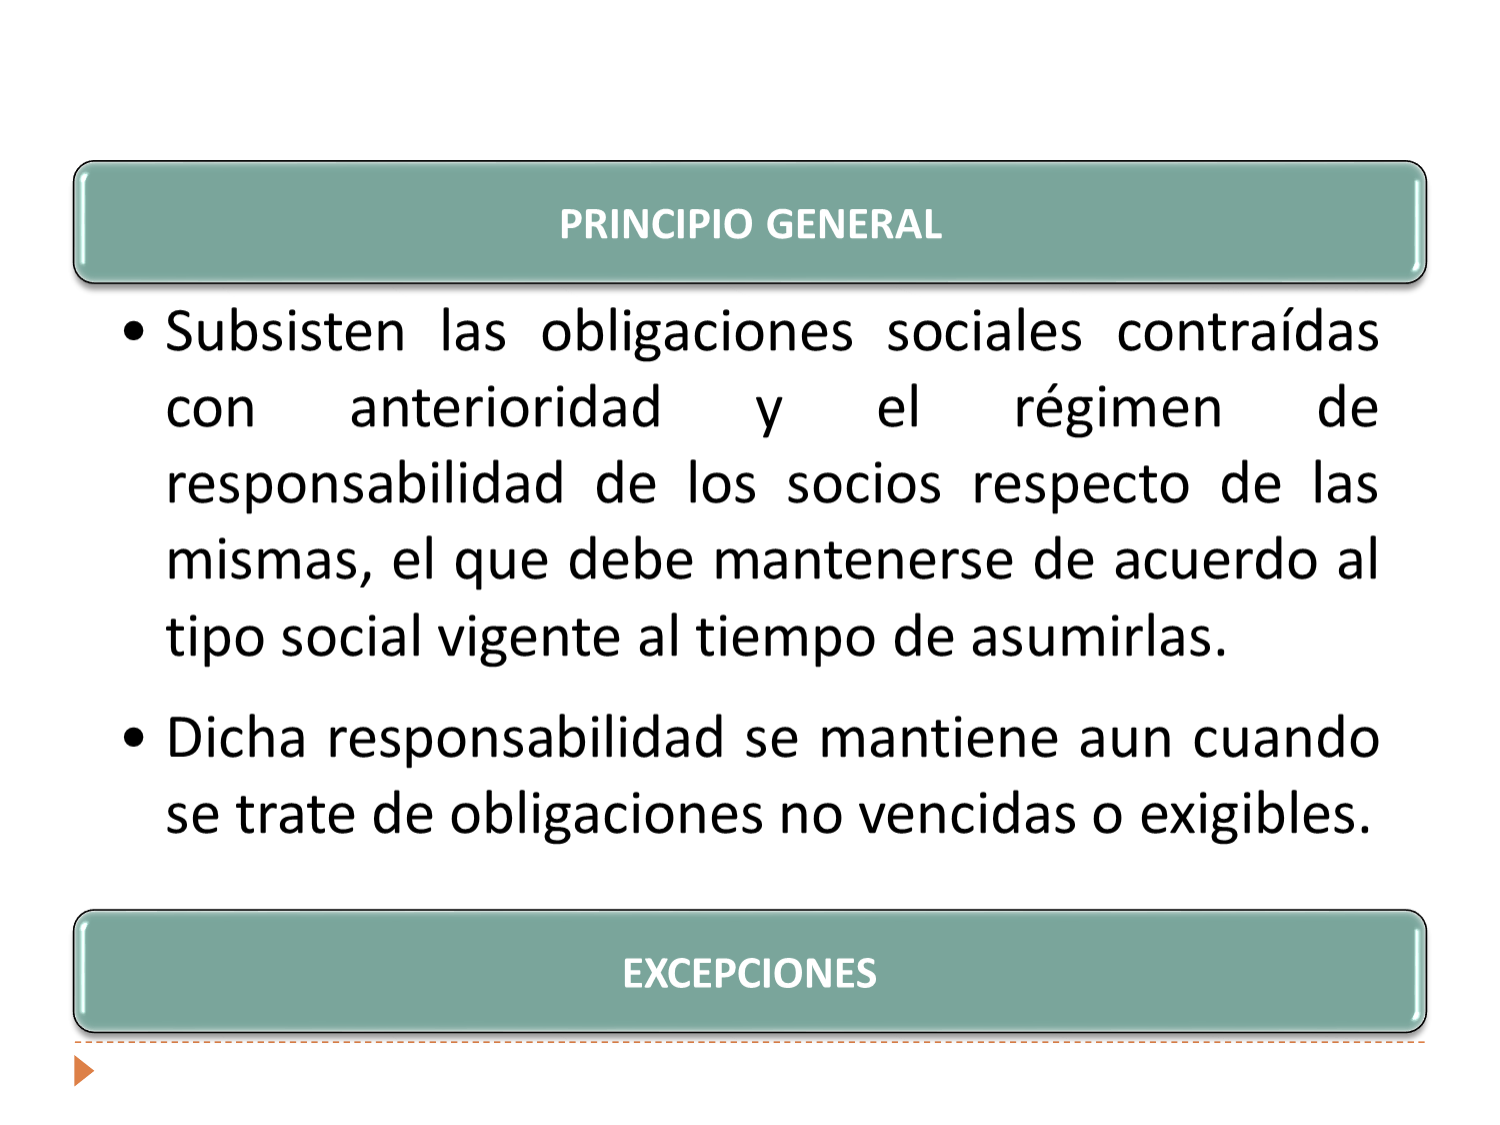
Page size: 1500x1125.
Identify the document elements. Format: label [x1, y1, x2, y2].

list [63, 116, 1437, 1050]
